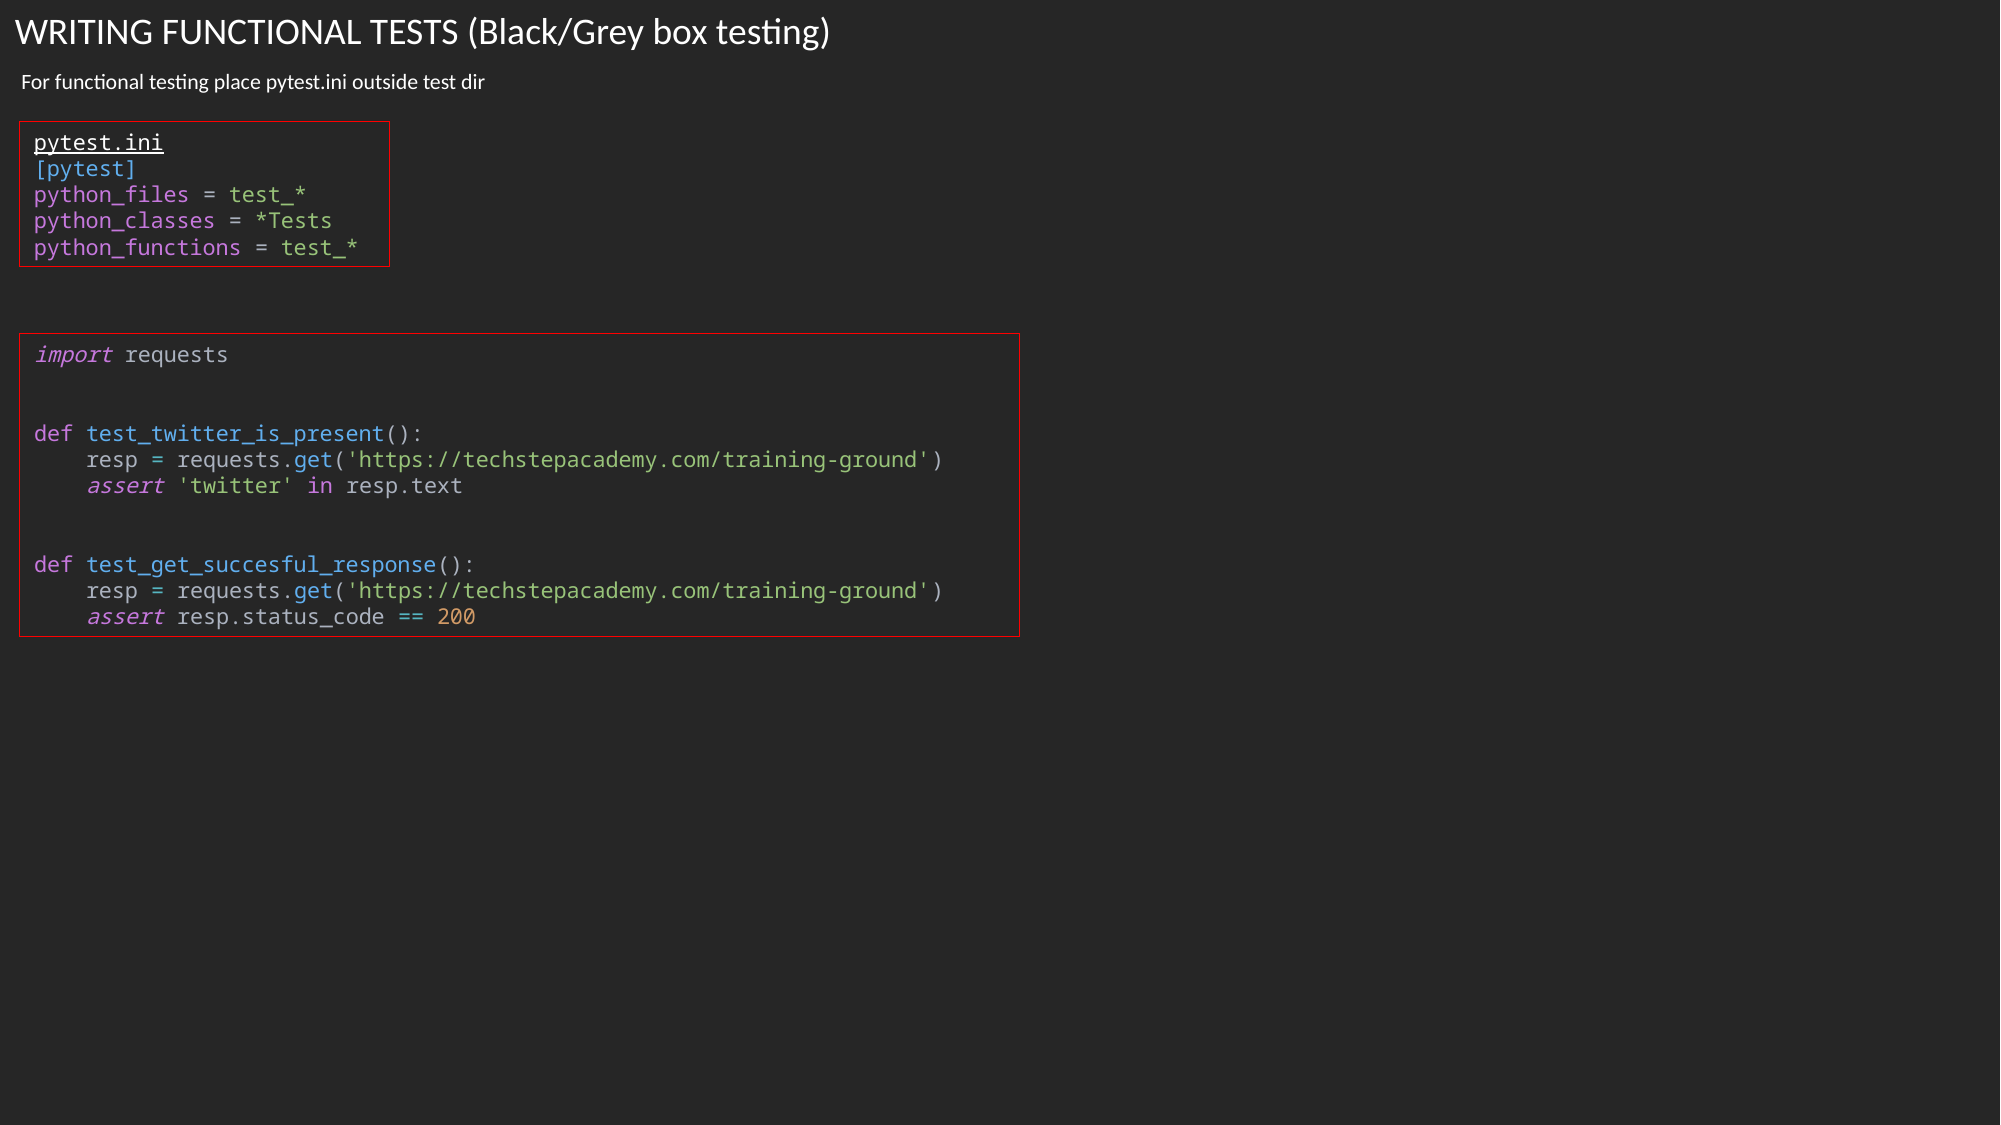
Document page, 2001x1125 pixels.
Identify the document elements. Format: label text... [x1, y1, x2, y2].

text_box pytest.ini [pytest] python_files = test_* python_classes = *Tests python_functions = test_* [19, 121, 390, 267]
text_box For functional testing place pytest.ini outside test dir [6, 60, 502, 102]
text_box import requests def test_twitter_is_present(): resp = requests.get('https://techstepacademy.com/training-ground') assert 'twitter' in resp.text def test_get_succesful_response(): resp = requests.get('https://techstepacademy.com/training-ground') assert resp.status_code == 200 [19, 333, 1020, 637]
text_box WRITING FUNCTIONAL TESTS (Black/Grey box testing) [0, 0, 1186, 60]
